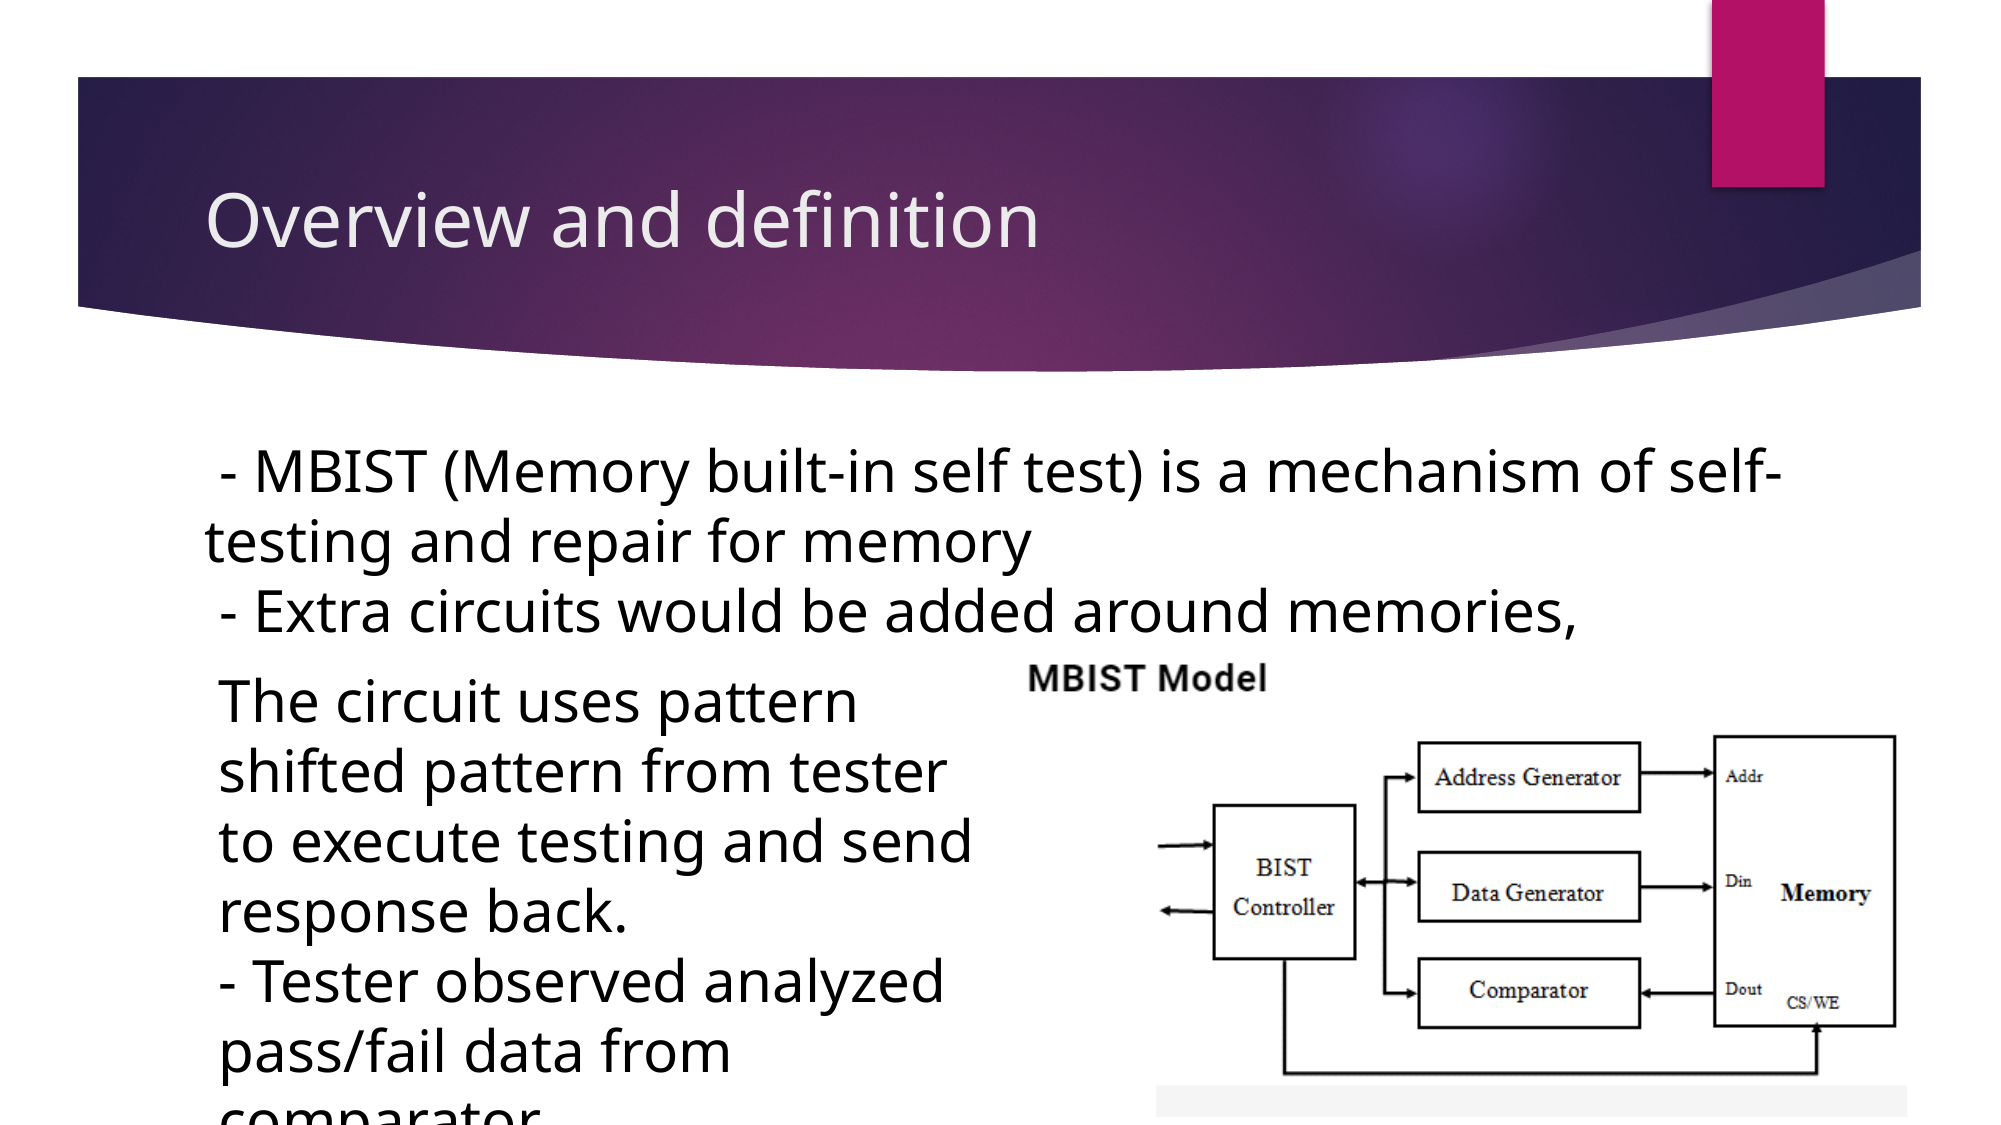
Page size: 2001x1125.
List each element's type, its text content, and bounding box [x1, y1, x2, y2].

picture [79, 78, 1920, 371]
title Overview and definition [189, 159, 1627, 276]
picture [997, 653, 1946, 1117]
text_box - MBIST (Memory built-in self test) is a mechanism of self-testing and repair for memory - Extra circuits would be added around memories, [189, 427, 1807, 652]
text_box The circuit uses pattern shifted pattern from tester to execute testing and send response back. - Tester observed analyzed pass/fail data from comparator [204, 656, 1013, 1125]
